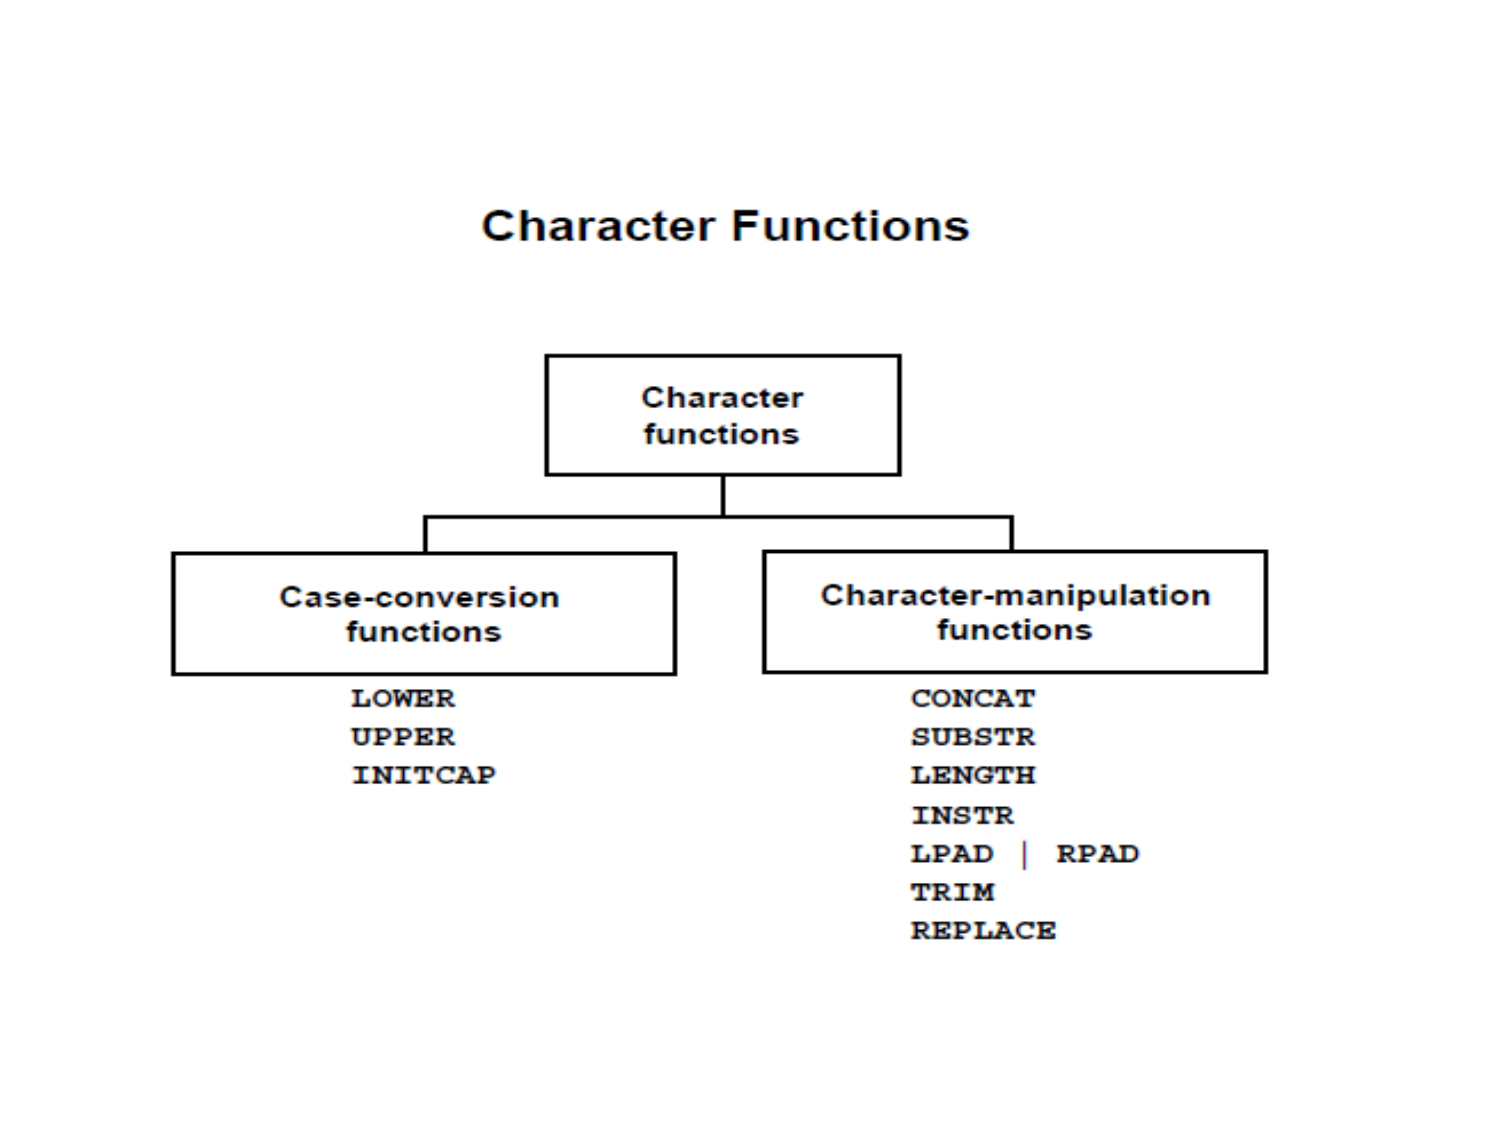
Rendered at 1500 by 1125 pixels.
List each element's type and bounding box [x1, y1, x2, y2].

list [87, 174, 1388, 951]
